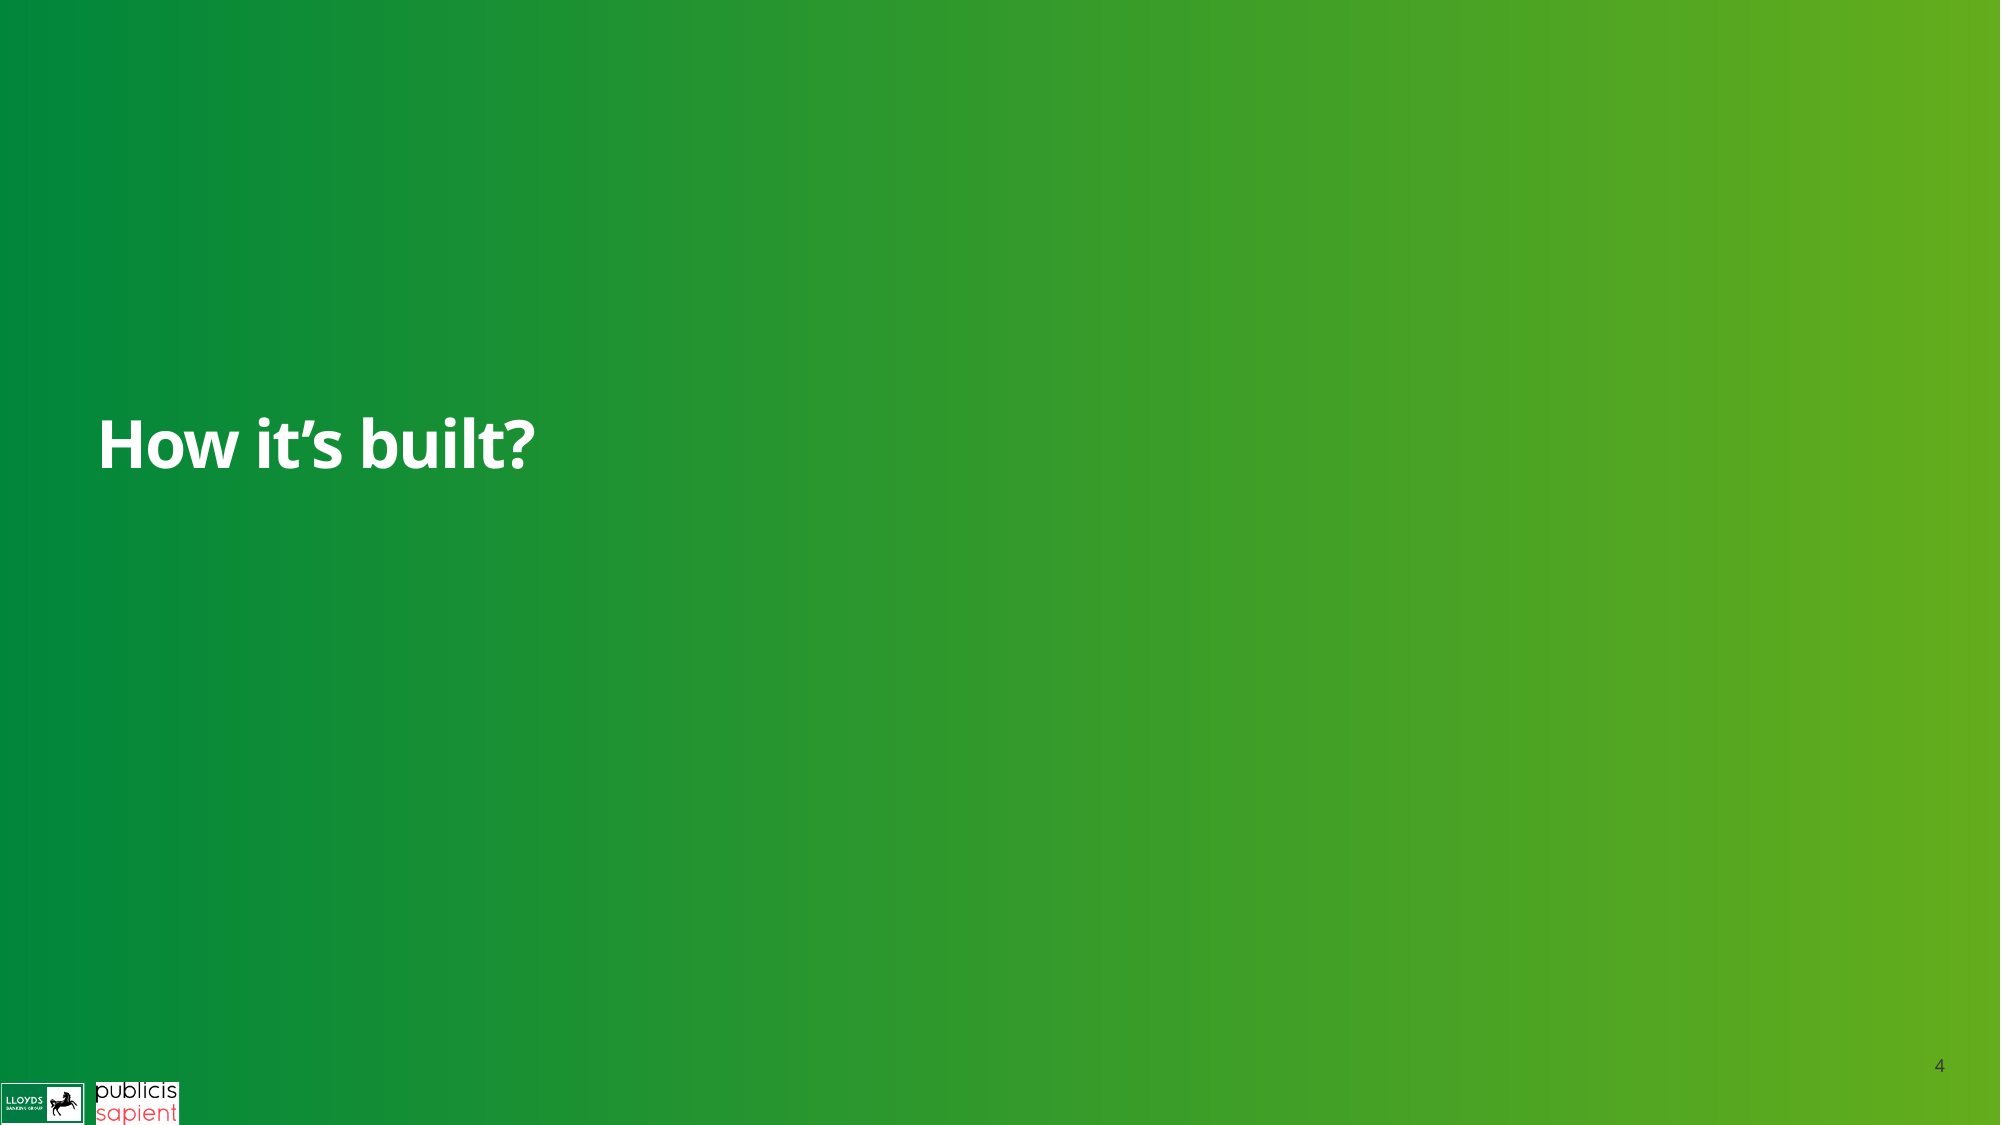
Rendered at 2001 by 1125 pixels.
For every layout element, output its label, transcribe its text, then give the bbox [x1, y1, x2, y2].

list How it’s built? [96, 411, 1458, 485]
slide_number 4 [1485, 1055, 1946, 1077]
picture [96, 1082, 180, 1125]
